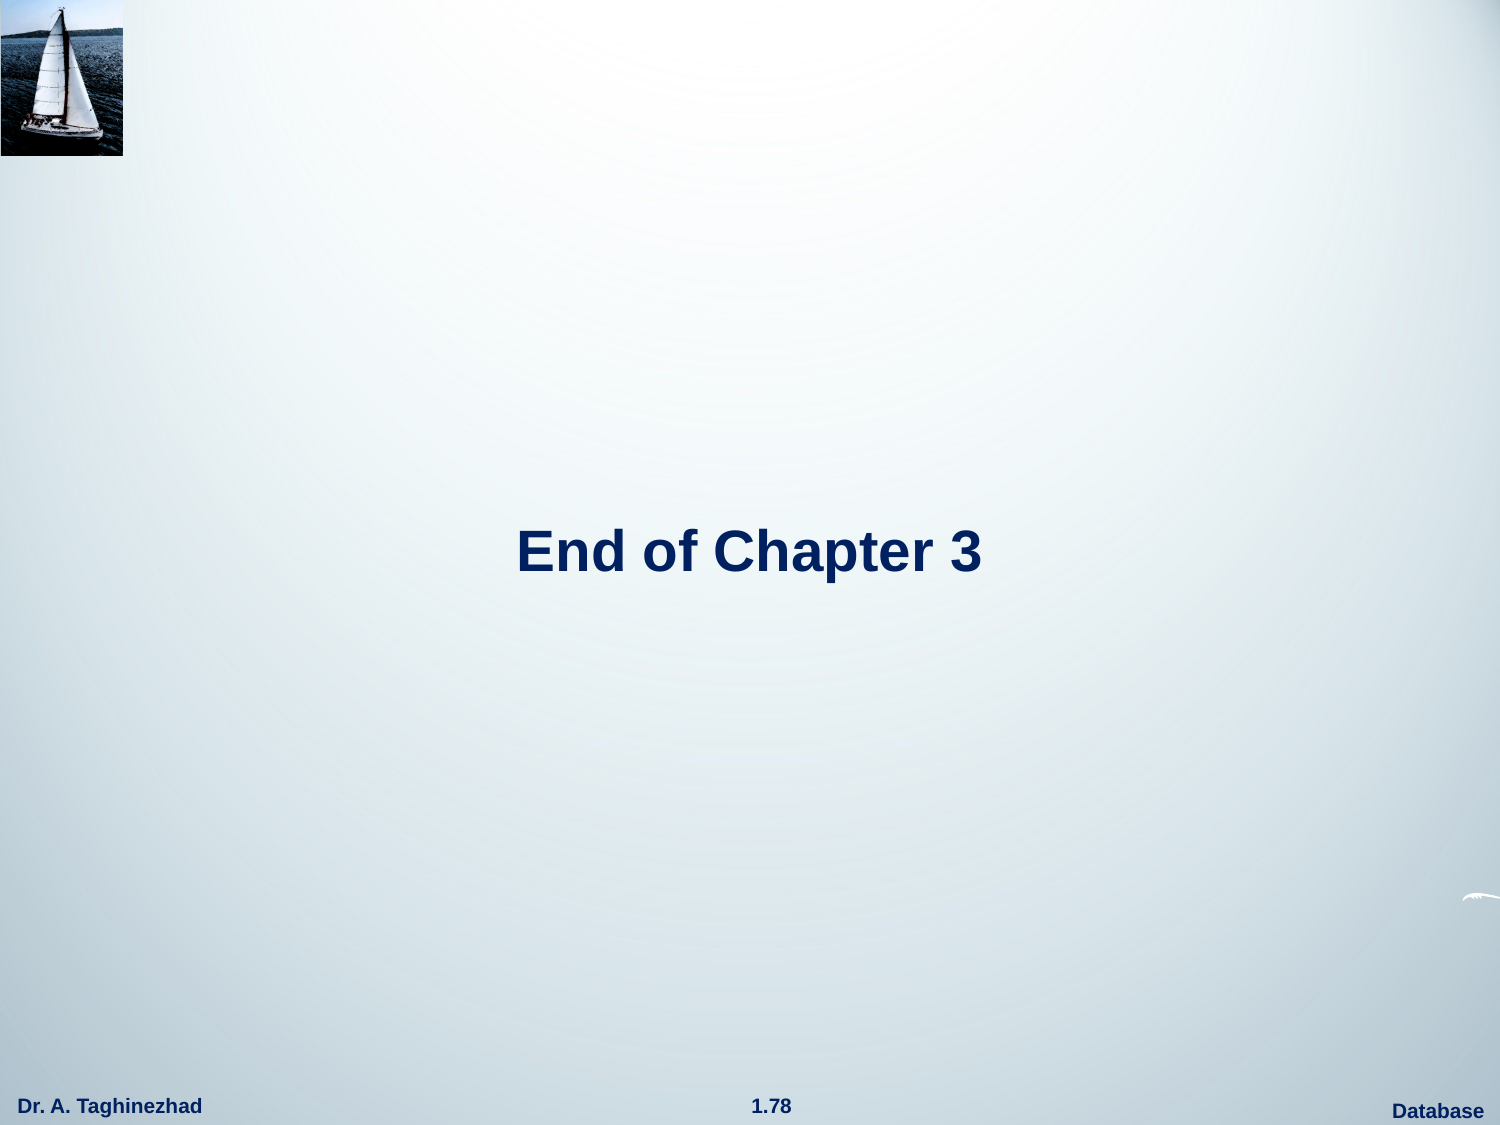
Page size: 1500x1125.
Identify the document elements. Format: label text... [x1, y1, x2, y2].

picture [0, 0, 1500, 1125]
title End of Chapter 3 [112, 349, 1388, 591]
